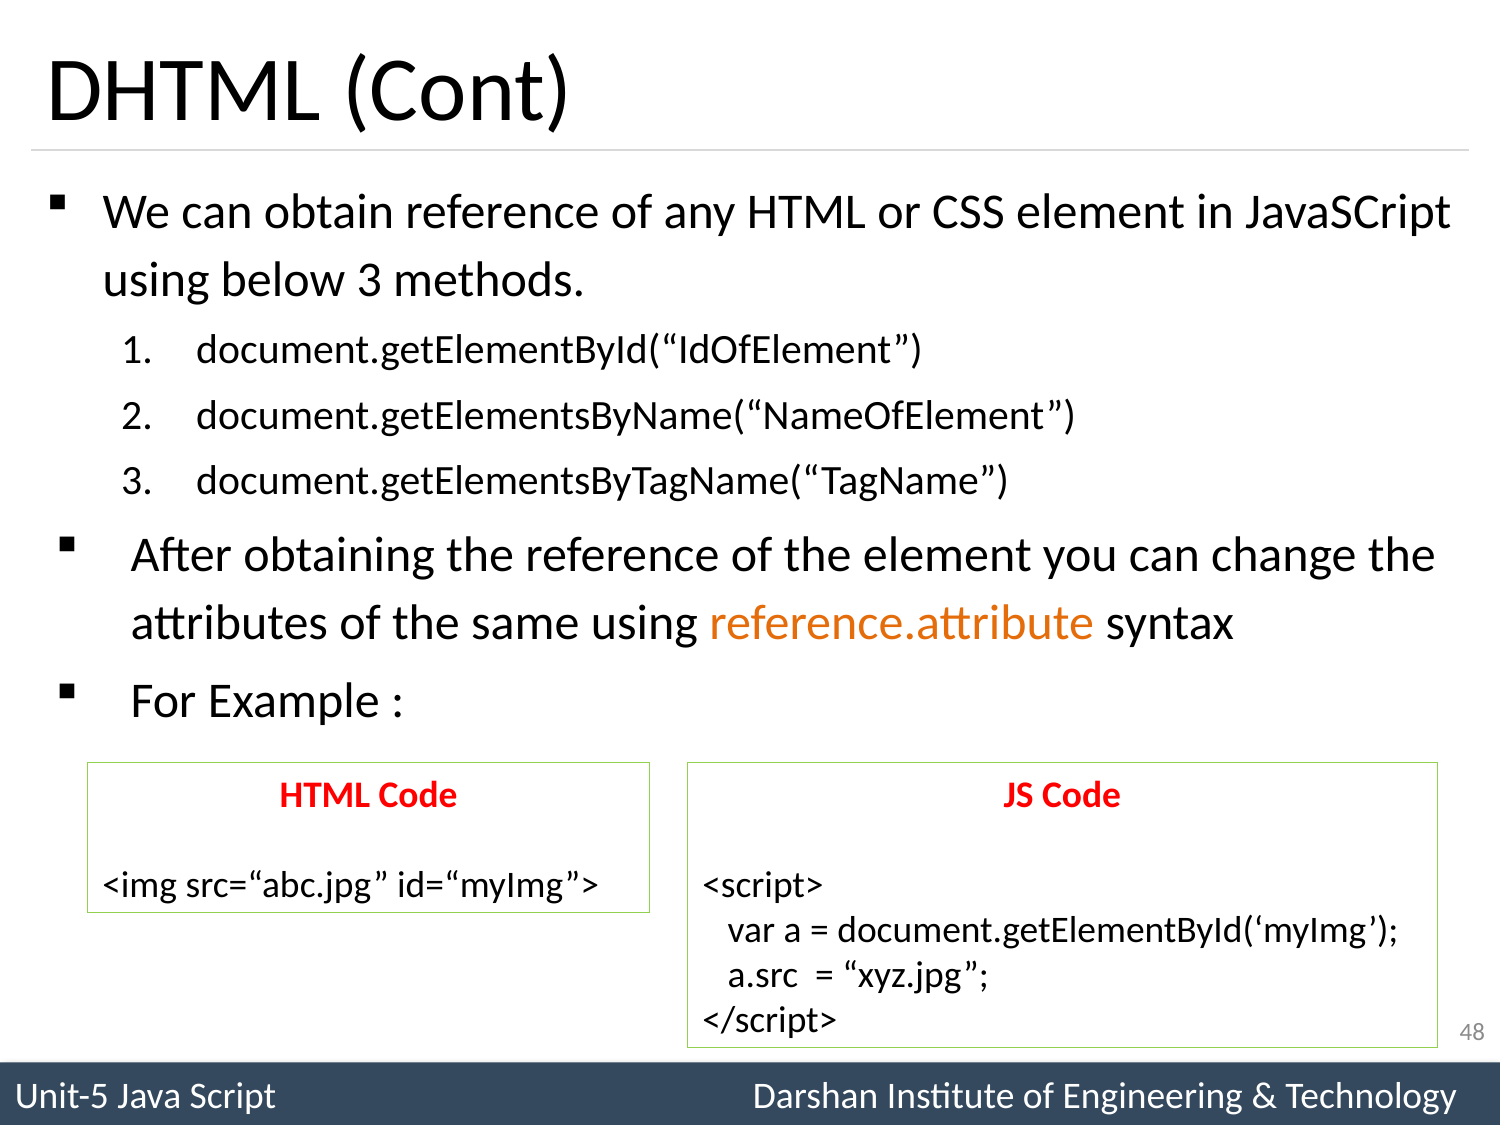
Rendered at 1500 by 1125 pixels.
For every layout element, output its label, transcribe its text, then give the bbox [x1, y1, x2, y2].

slide_number 48 [1149, 999, 1500, 1060]
text_box HTML Code <img src=“abc.jpg” id=“myImg”> [87, 762, 650, 913]
title DHTML (Cont) [31, 17, 1469, 150]
text_box JS Code <script> var a = document.getElementById(‘myImg’); a.src = “xyz.jpg”; </script> [687, 762, 1438, 1048]
list We can obtain reference of any HTML or CSS element in JavaSCript using below 3 methods. document.getElementById(“IdOfElement”) document.getElementsByName(“NameOfElement”) document.getElementsByTagName(“TagName”) After obtaining the reference of the element you can change the attributes of the same using reference.attribute syntax For Example : [31, 162, 1469, 1038]
